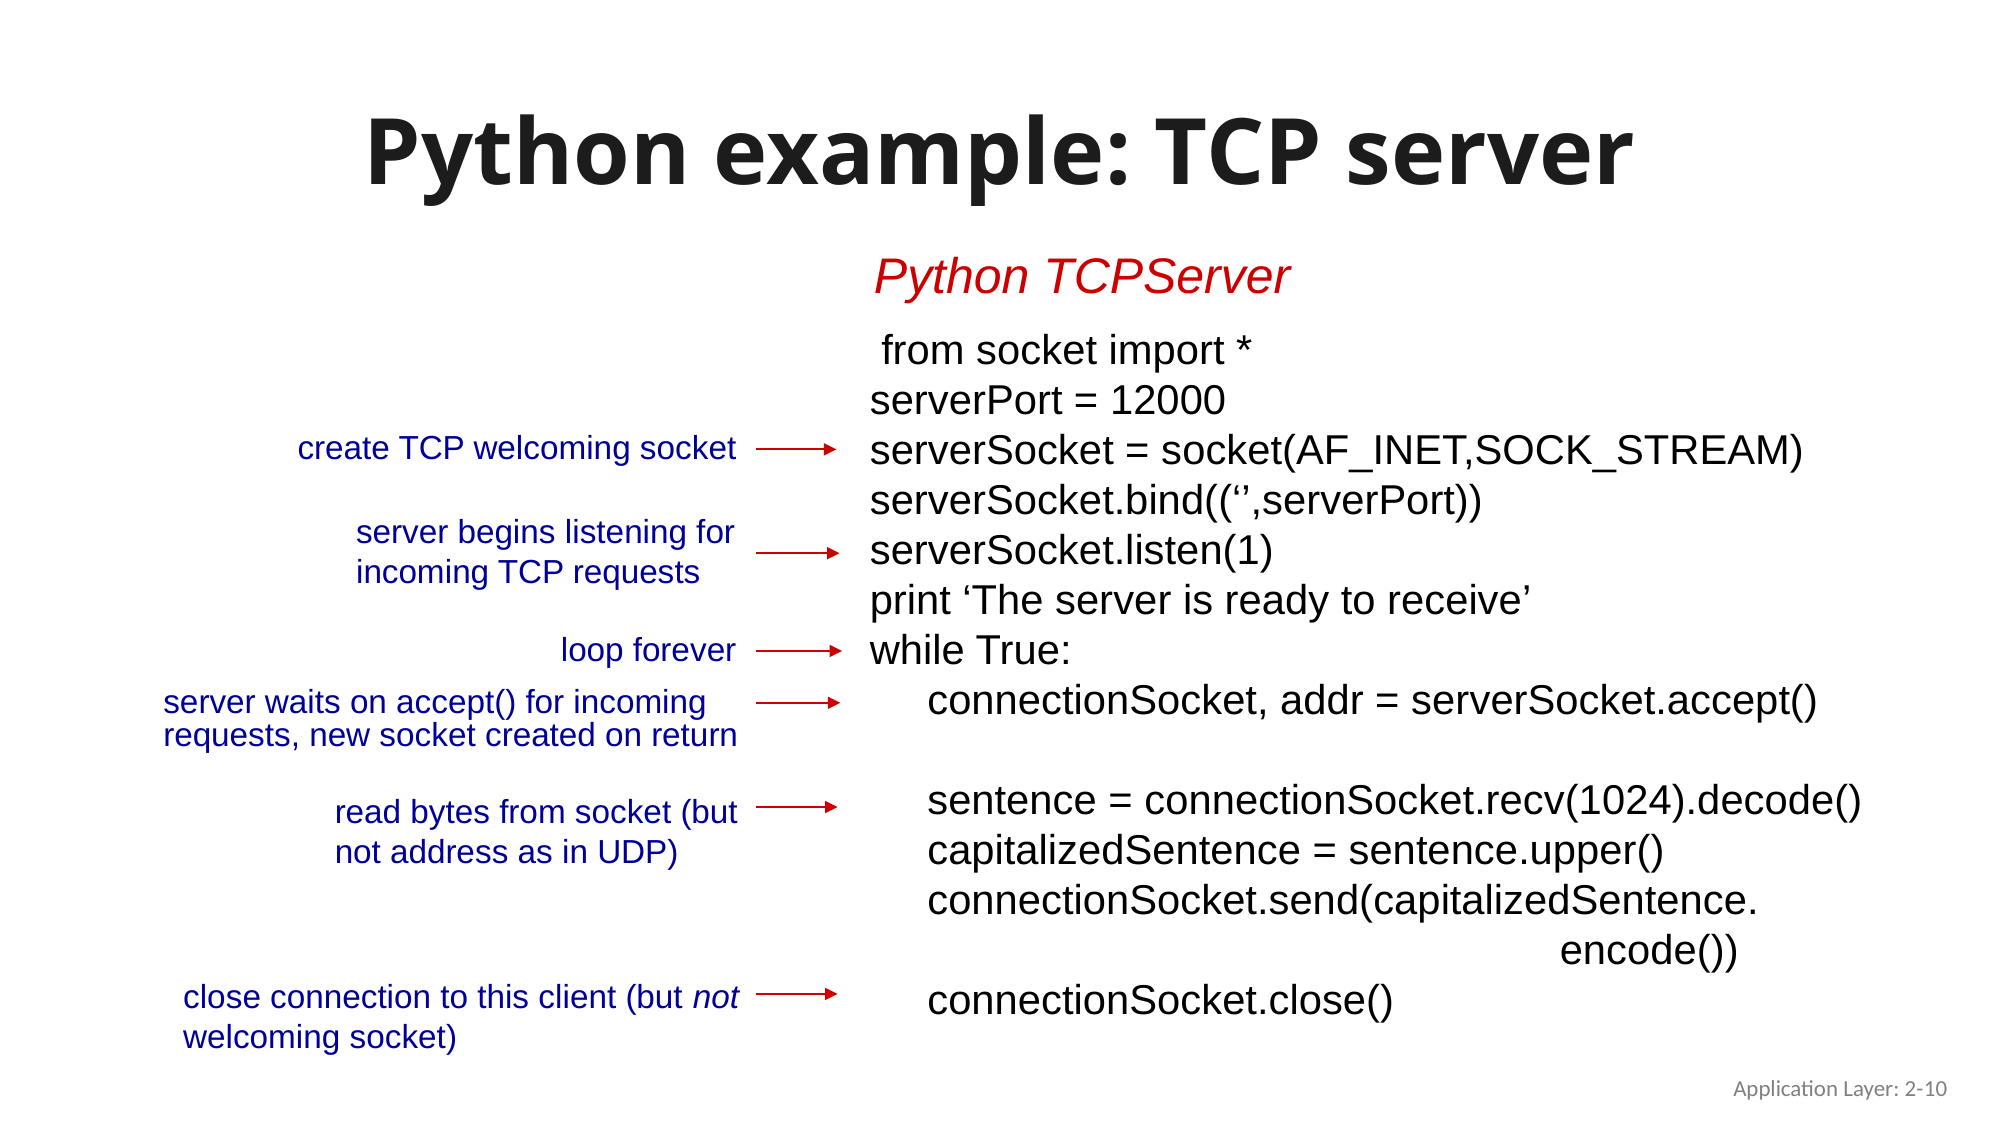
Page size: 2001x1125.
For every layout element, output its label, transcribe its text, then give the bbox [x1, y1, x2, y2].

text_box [148, 679, 850, 762]
title Python example: TCP server [137, 74, 1863, 221]
text_box Python TCPServer [859, 236, 1306, 311]
text_box from socket import * serverPort = 12000 serverSocket = socket(AF_INET,SOCK_STREAM) serverSocket.bind((‘’,serverPort)) serverSocket.listen(1) print ‘The server is ready to receive’ while True: connectionSocket, addr = serverSocket.accept() sentence = connectionSocket.recv(1024).decode() capitalizedSentence = sentence.upper() connectionSocket.send(capitalizedSentence. encode()) connectionSocket.close() [855, 315, 1878, 1031]
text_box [319, 782, 838, 879]
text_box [341, 502, 840, 599]
slide_number Application Layer: 2-10 [1512, 1056, 1963, 1117]
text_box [168, 968, 838, 1065]
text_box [545, 627, 851, 677]
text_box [282, 419, 837, 475]
